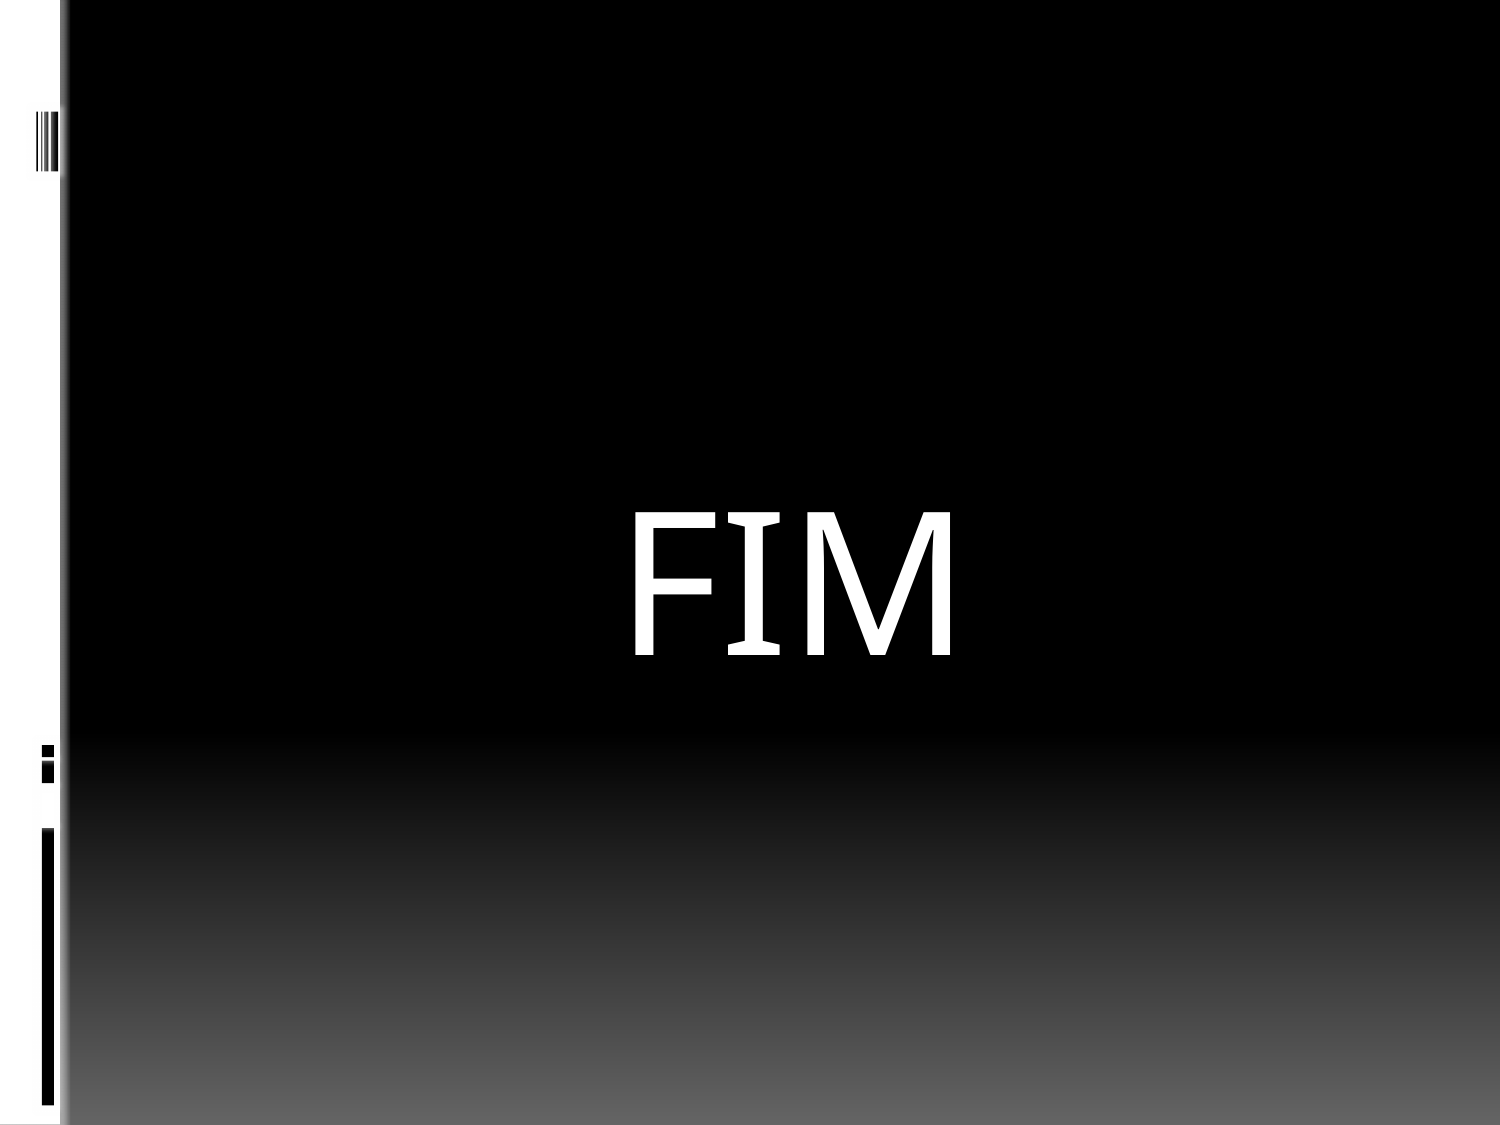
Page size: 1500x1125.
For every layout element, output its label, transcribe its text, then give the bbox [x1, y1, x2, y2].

list FIM [150, 90, 1425, 1043]
